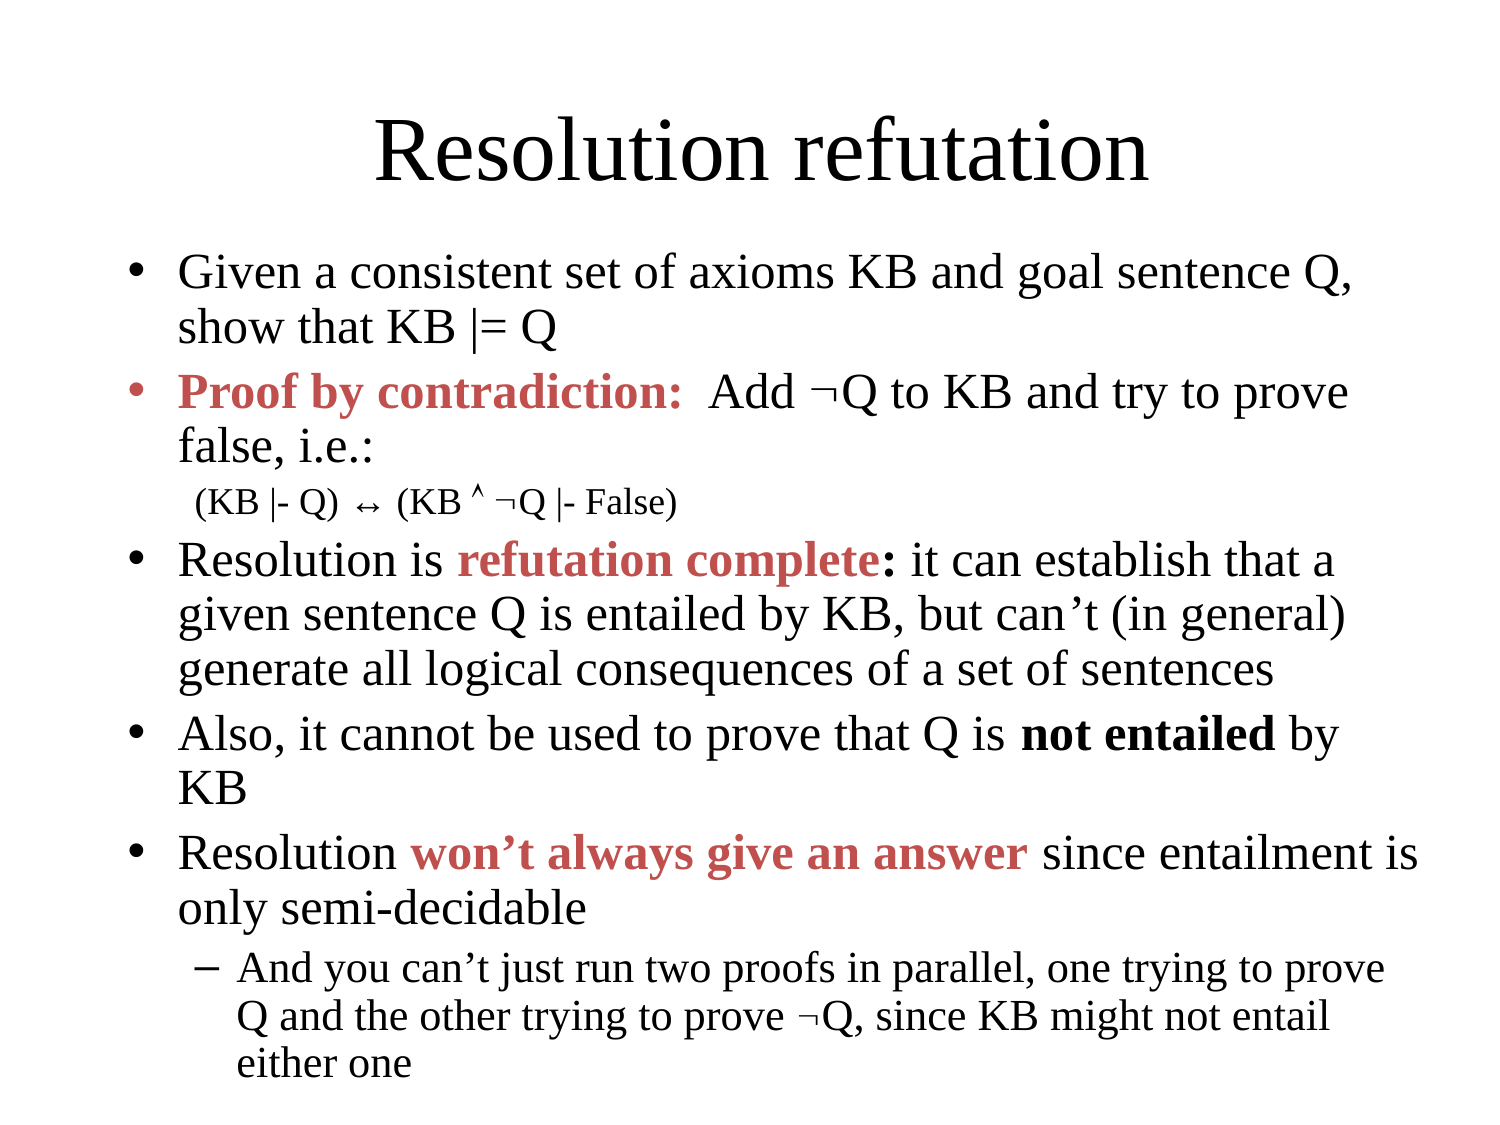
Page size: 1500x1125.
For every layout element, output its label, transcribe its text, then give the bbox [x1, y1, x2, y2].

list Given a consistent set of axioms KB and goal sentence Q, show that KB |= Q Proof by contradiction: Add Q to KB and try to prove false, i.e.: (KB |- Q) ↔ (KB  Q |- False) Resolution is refutation complete: it can establish that a given sentence Q is entailed by KB, but can’t (in general) generate all logical consequences of a set of sentences Also, it cannot be used to prove that Q is not entailed by KB Resolution won’t always give an answer since entailment is only semi-decidable And you can’t just run two proofs in parallel, one trying to prove Q and the other trying to prove Q, since KB might not entail either one [112, 237, 1438, 1100]
title Resolution refutation [125, 50, 1400, 237]
